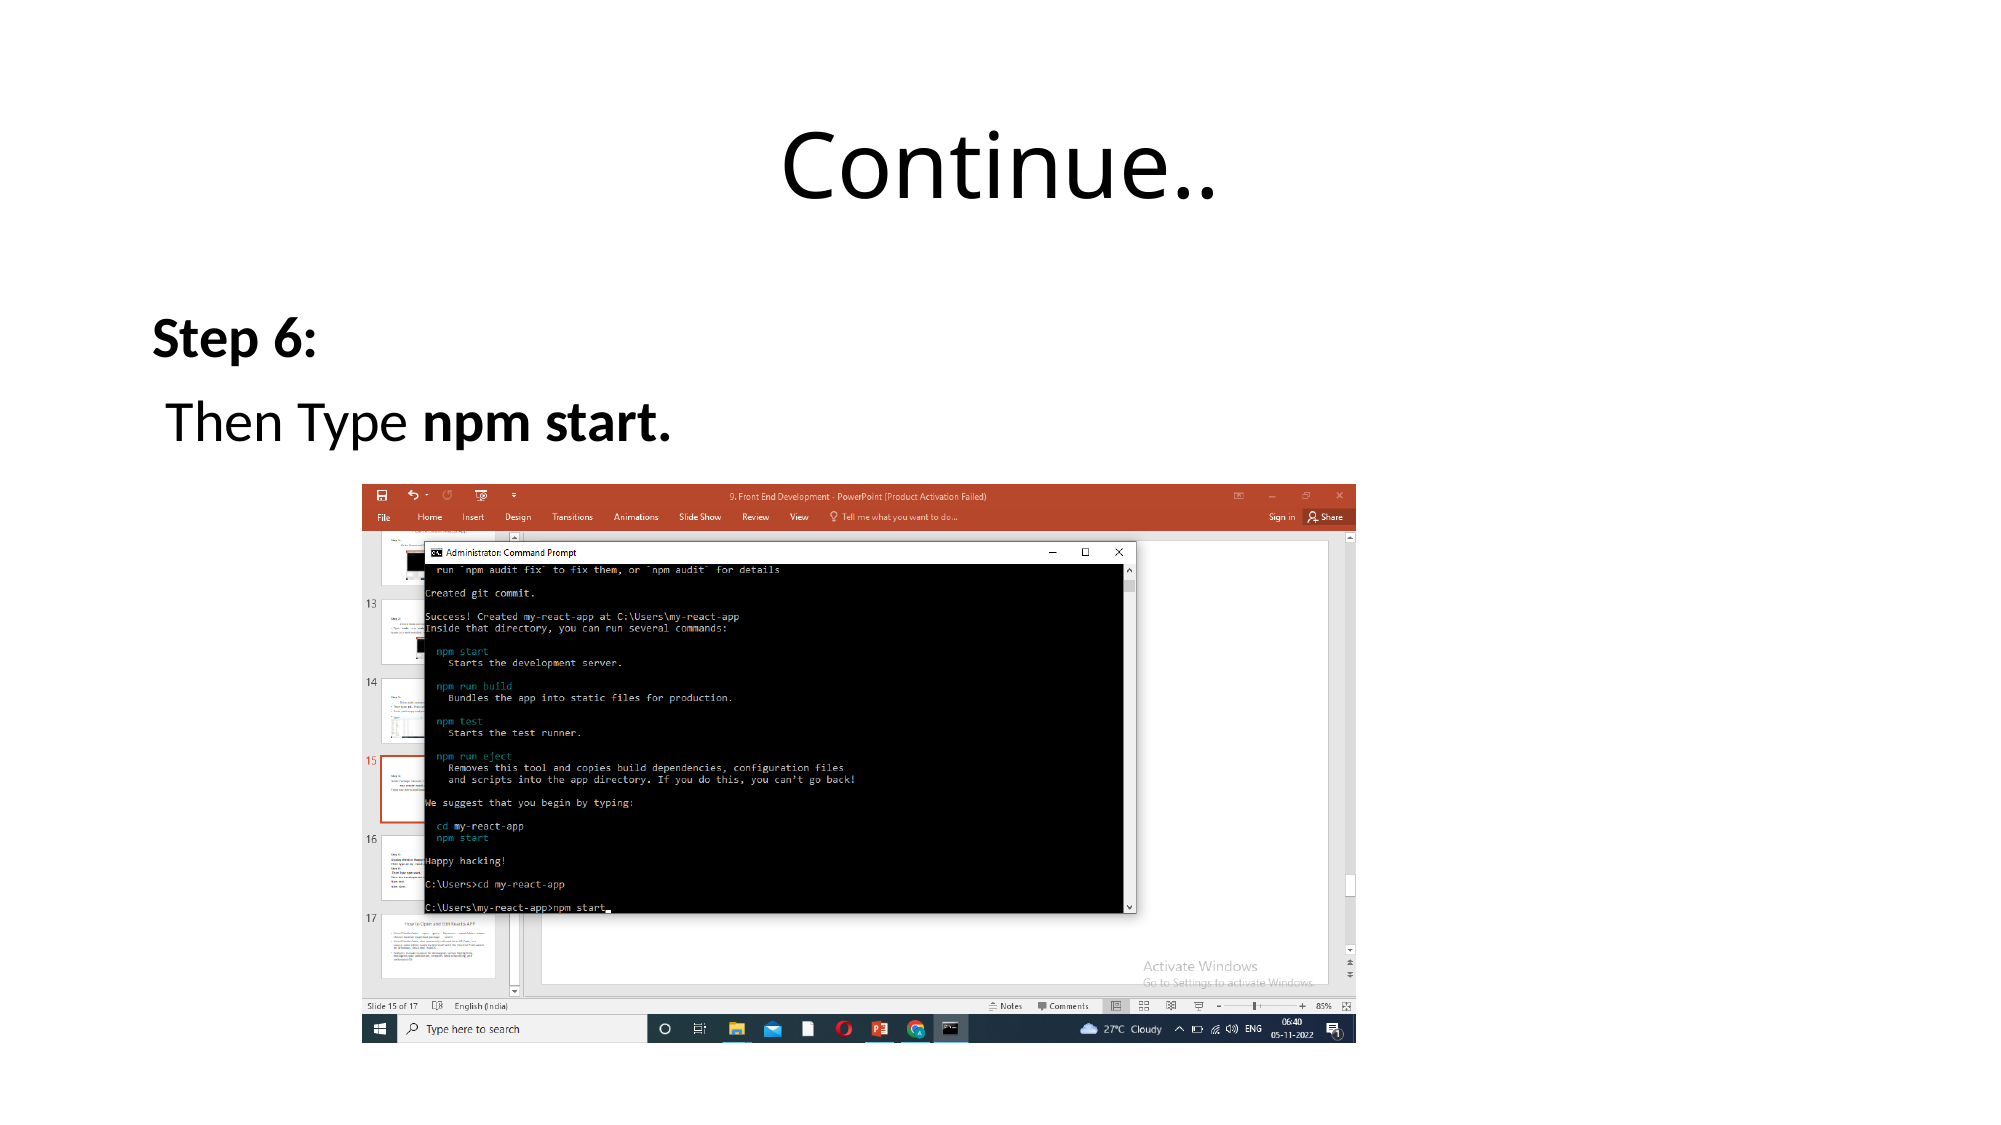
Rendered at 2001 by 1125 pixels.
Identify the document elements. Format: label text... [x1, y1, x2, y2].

picture [362, 484, 1356, 1043]
title Continue.. [137, 59, 1863, 278]
list Step 6: Then Type npm start. [137, 299, 1863, 1014]
